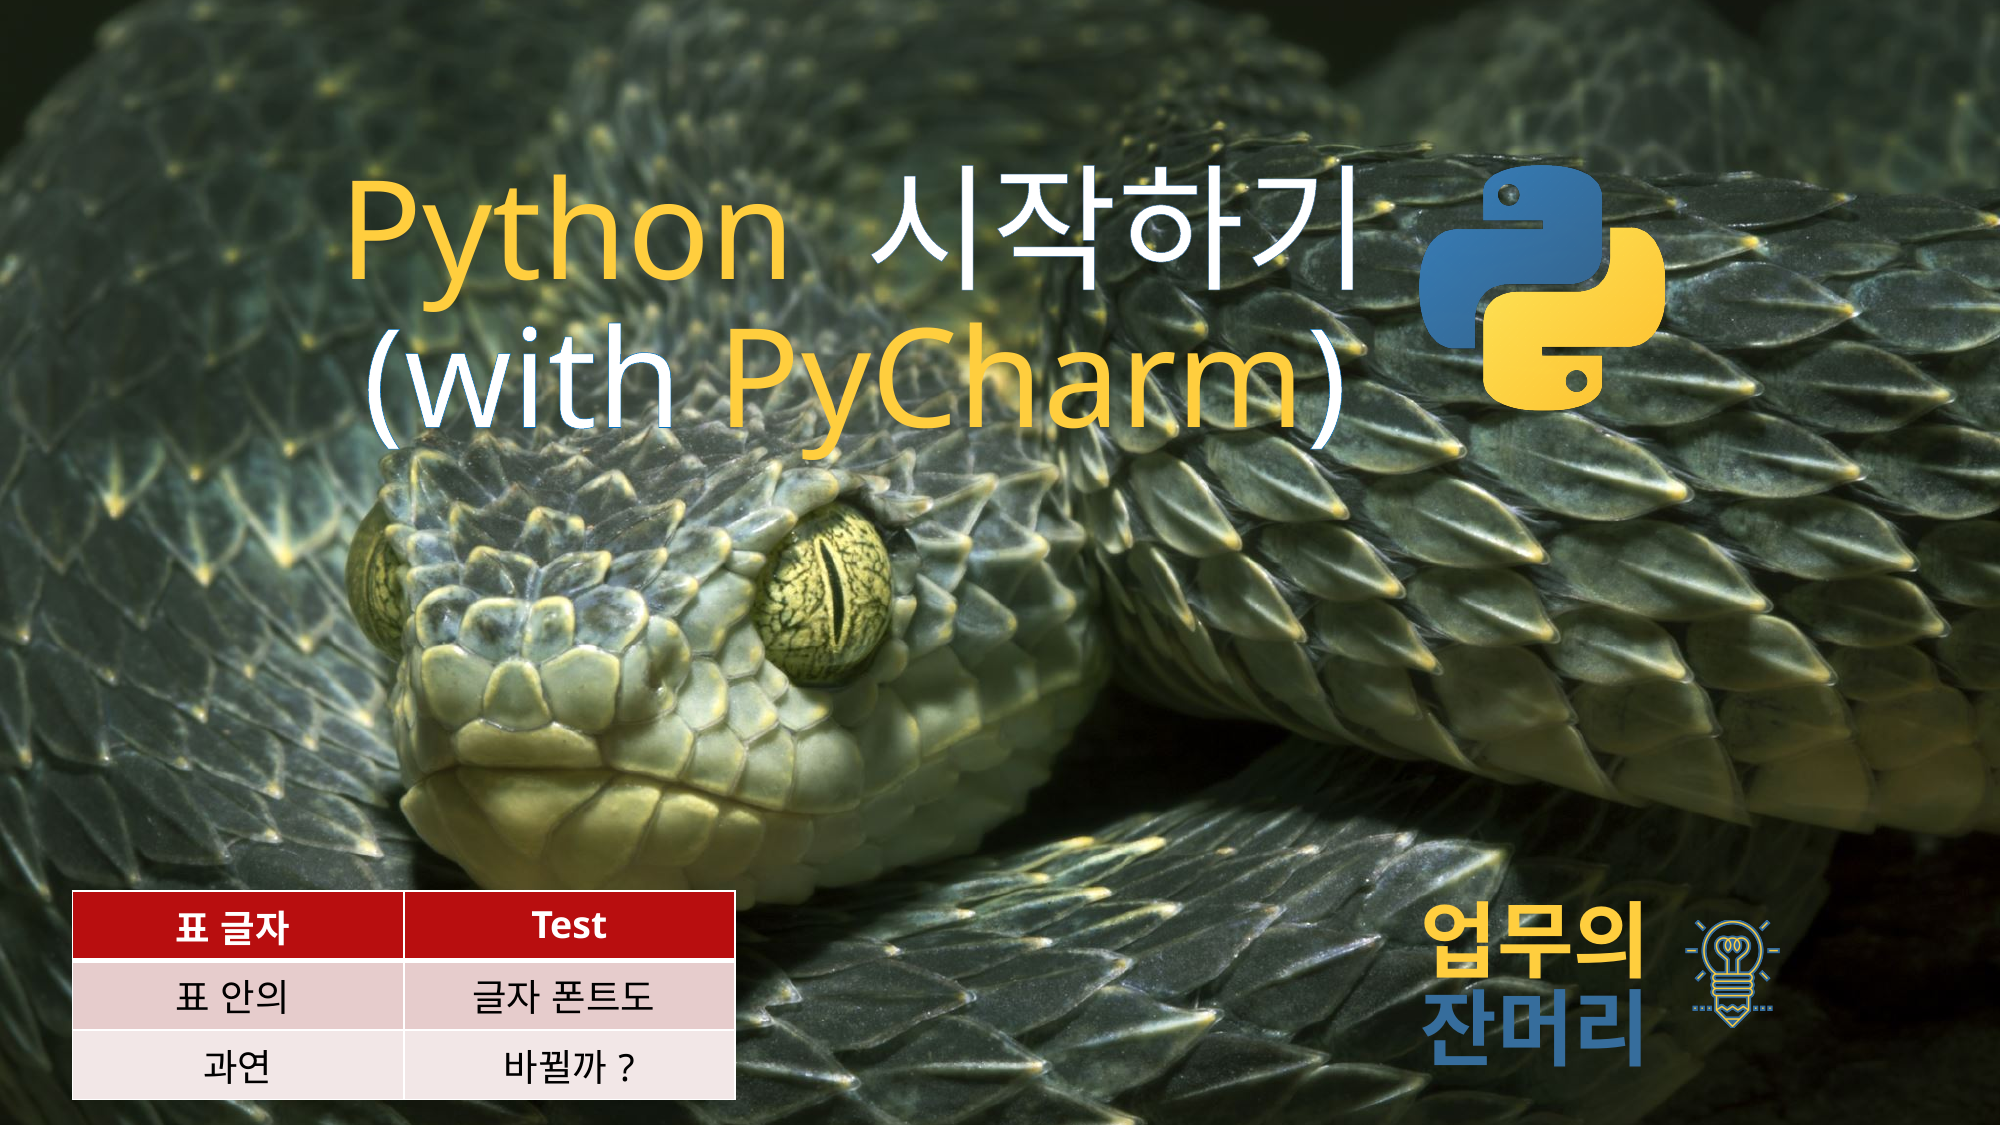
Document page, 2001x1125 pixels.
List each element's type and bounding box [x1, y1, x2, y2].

picture [0, 0, 2000, 1125]
text_box [1349, 880, 1786, 1086]
